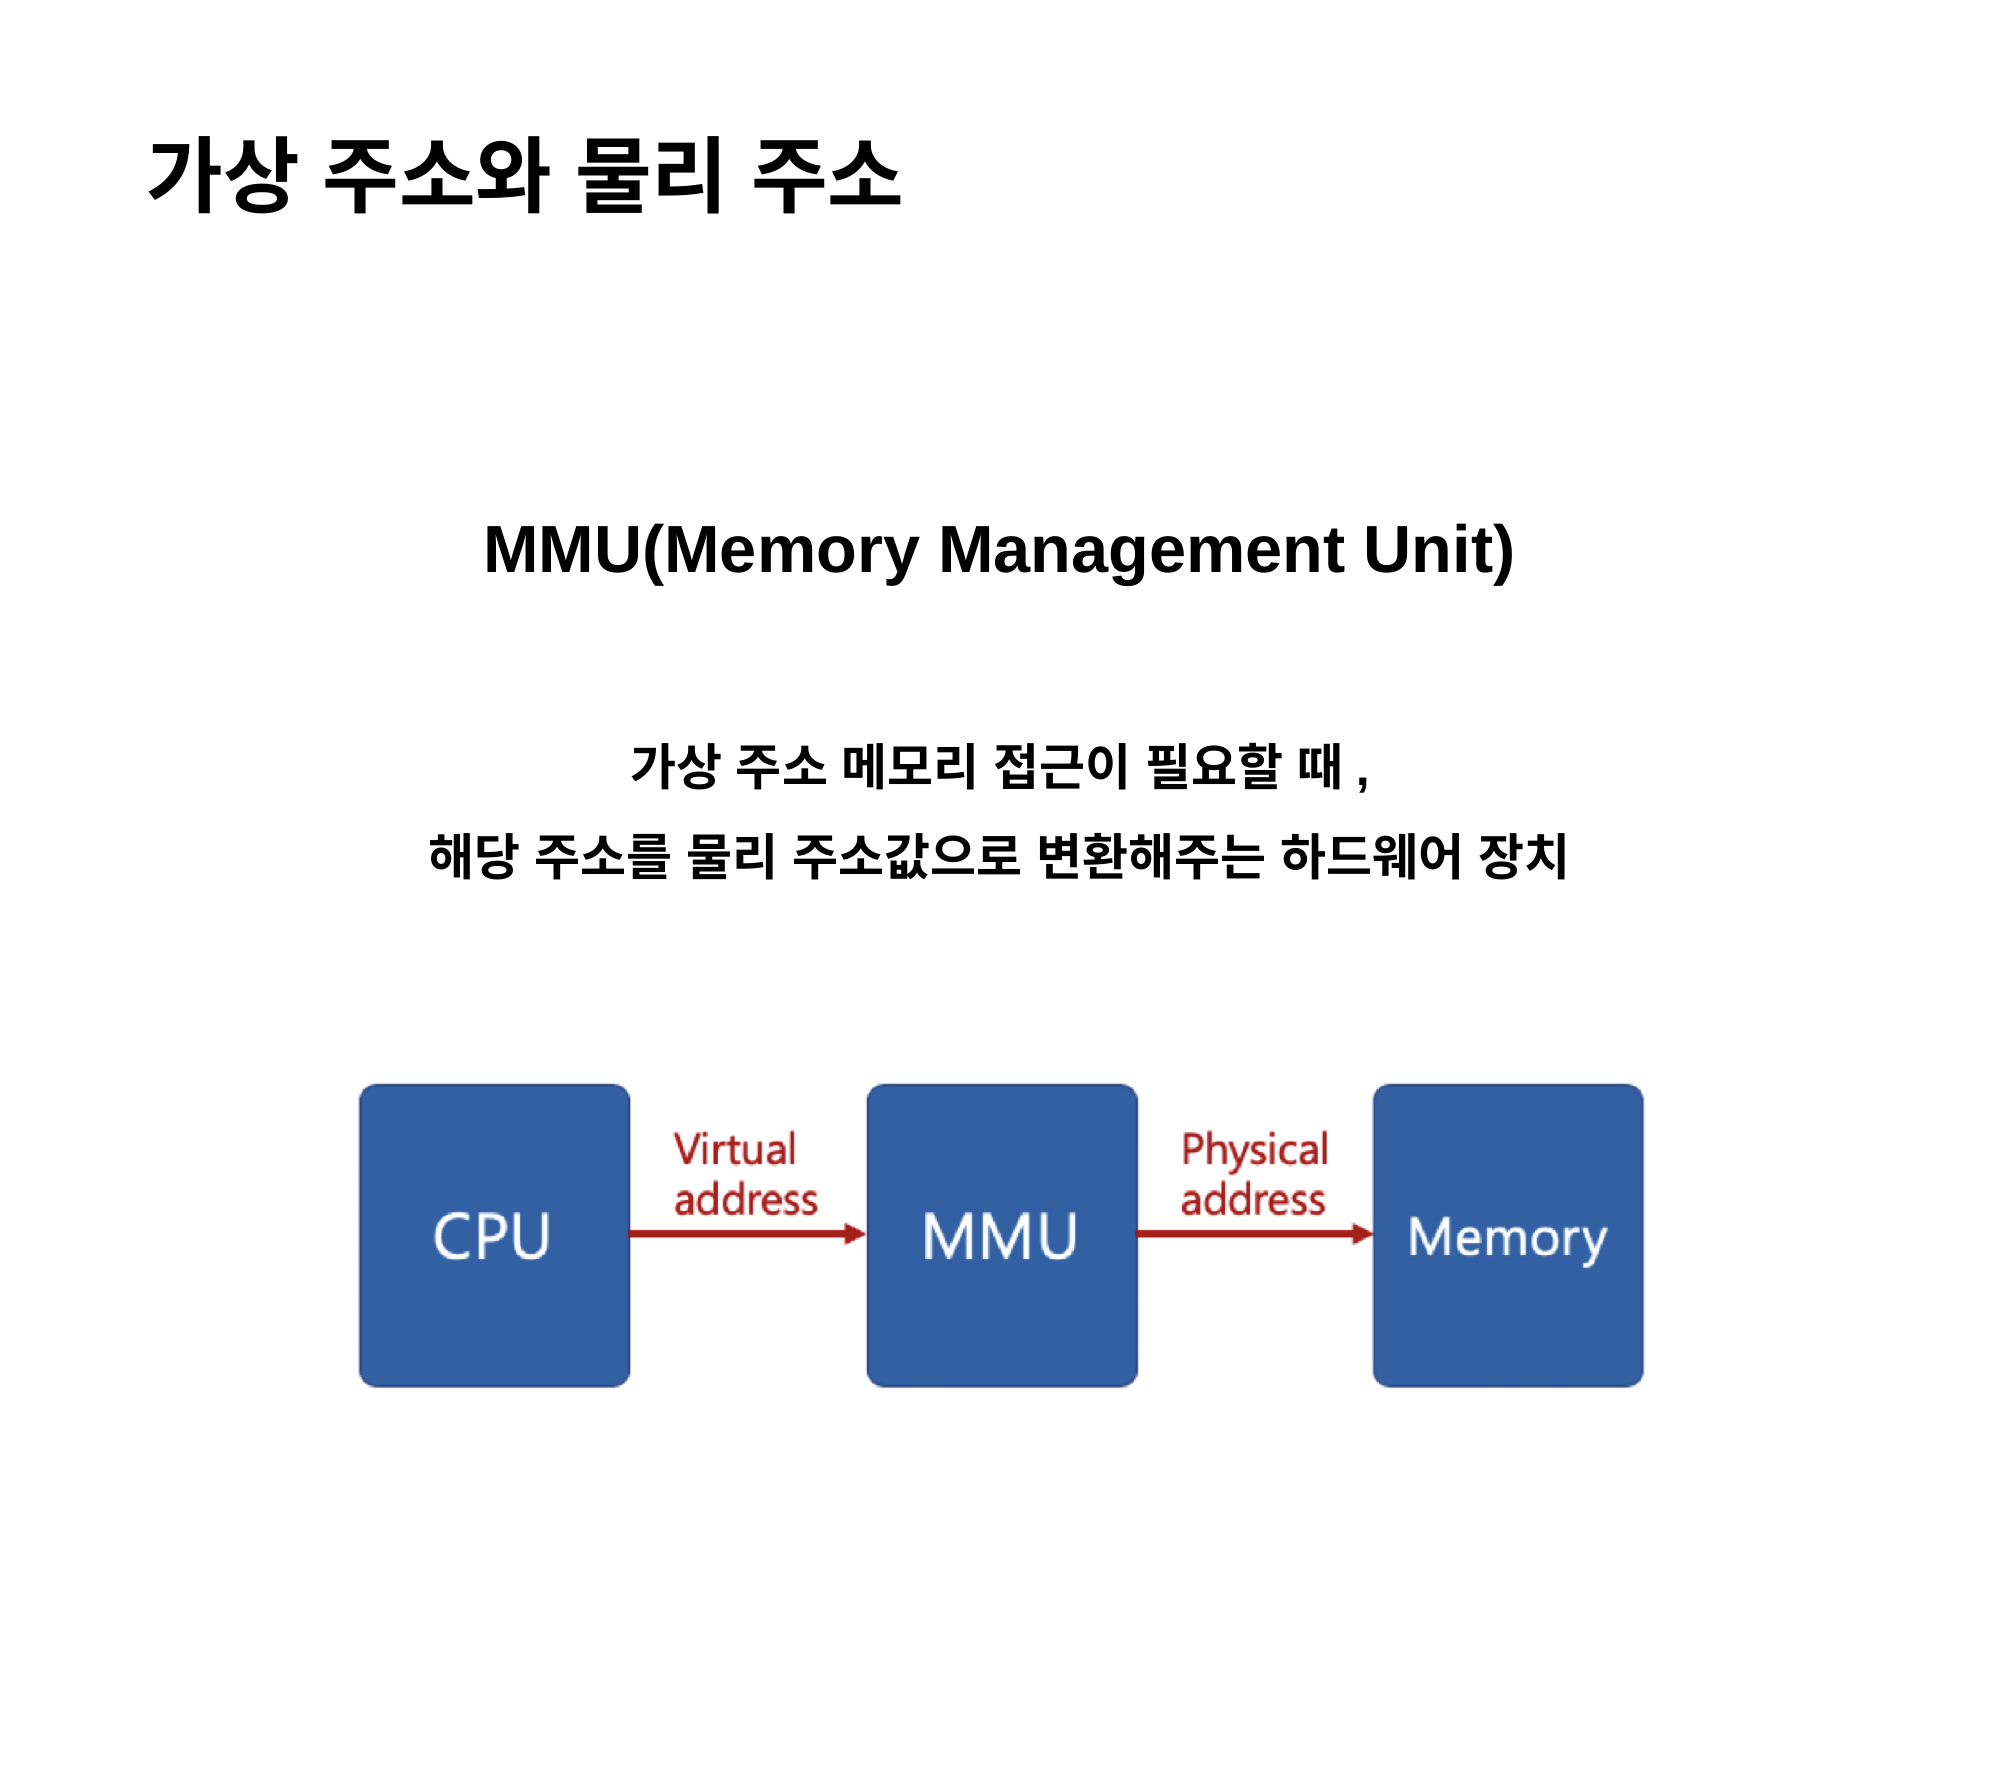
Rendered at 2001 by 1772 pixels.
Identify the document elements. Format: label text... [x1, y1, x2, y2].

picture [342, 1077, 1657, 1399]
text_box MMU(Memory Management Unit) 가상 주소 메모리 접근이 필요할 때, 해당 주소를 물리 주소값으로 변환해주는 하드웨어 장치 [414, 458, 1586, 893]
text_box 가상 주소와 물리 주소 [131, 115, 920, 231]
